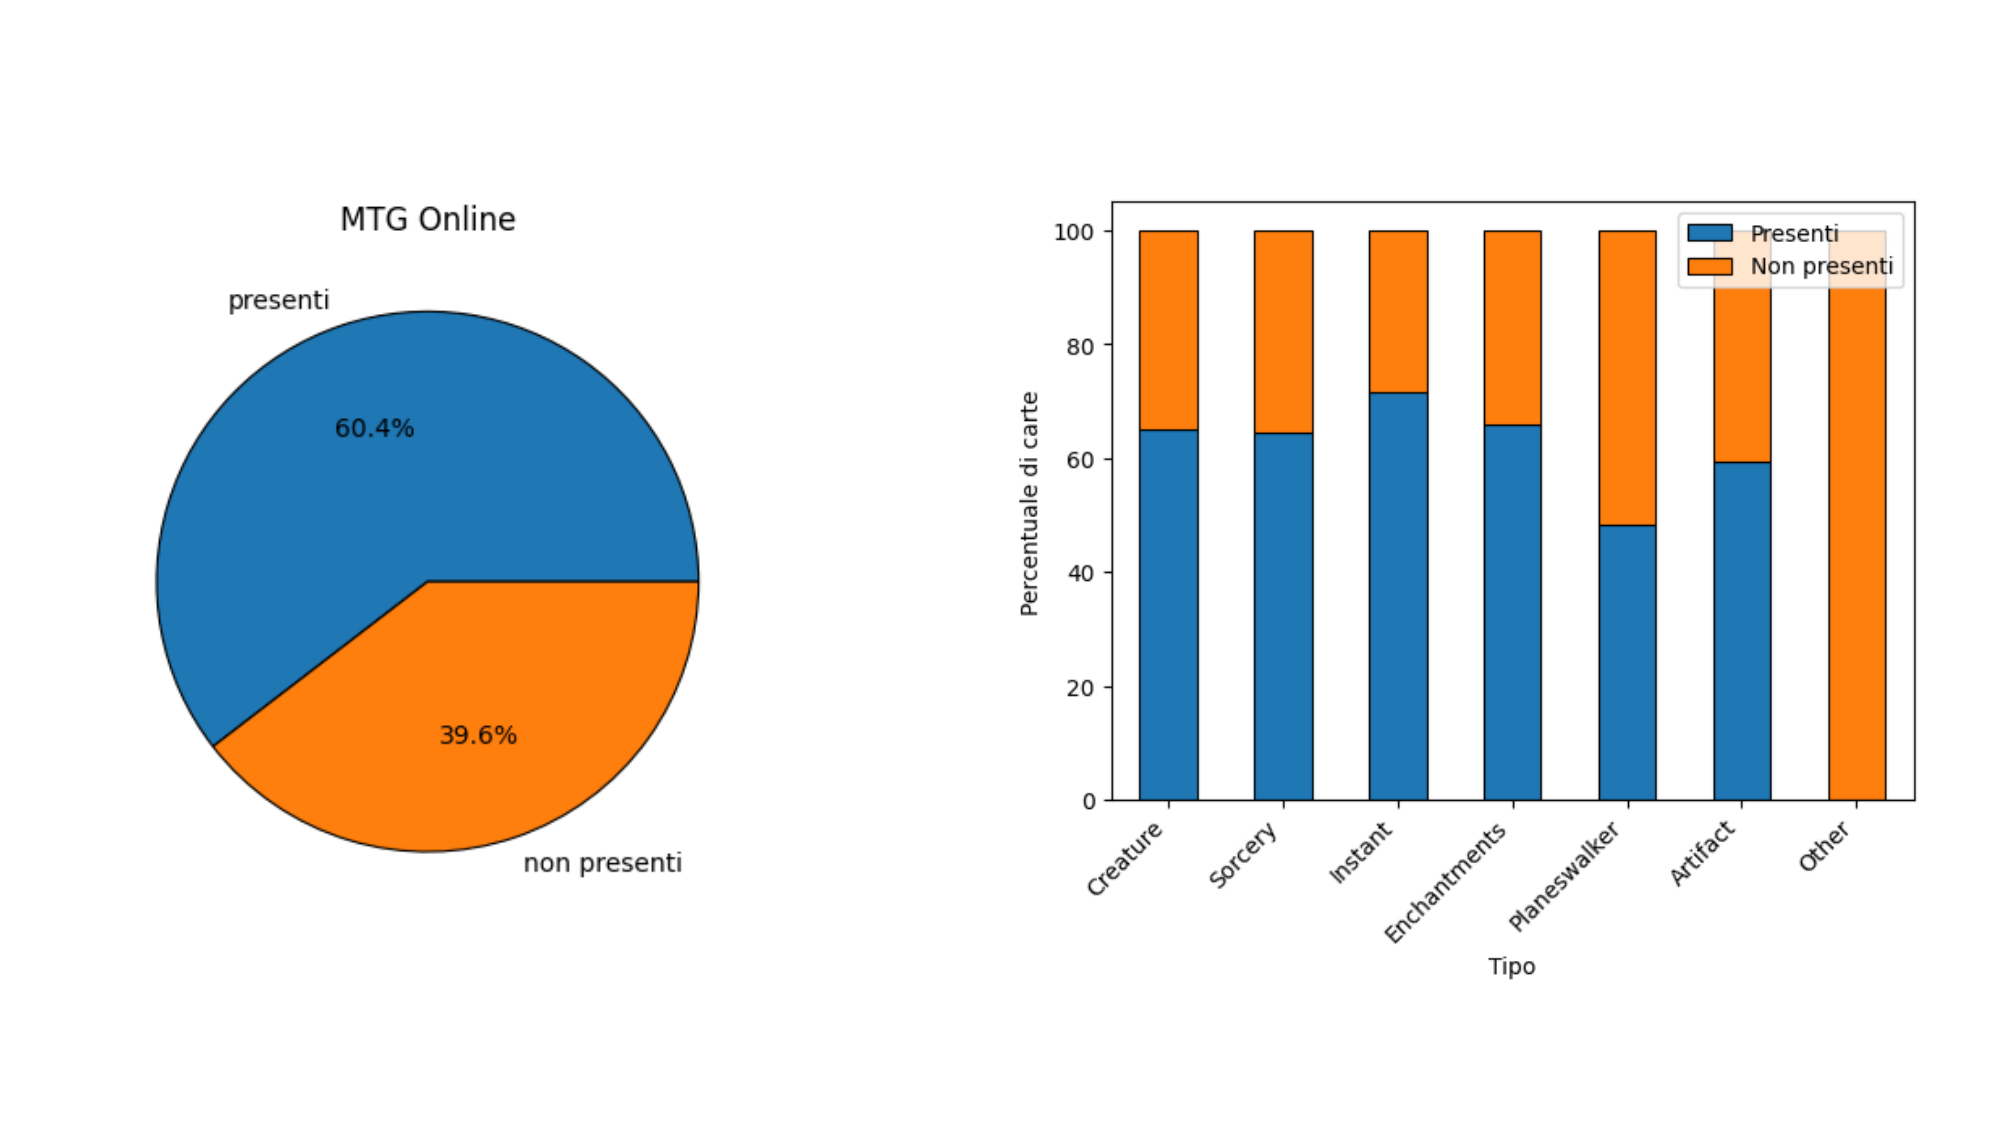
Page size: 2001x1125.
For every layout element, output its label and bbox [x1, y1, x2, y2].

picture [1005, 186, 1929, 994]
picture [71, 186, 784, 938]
